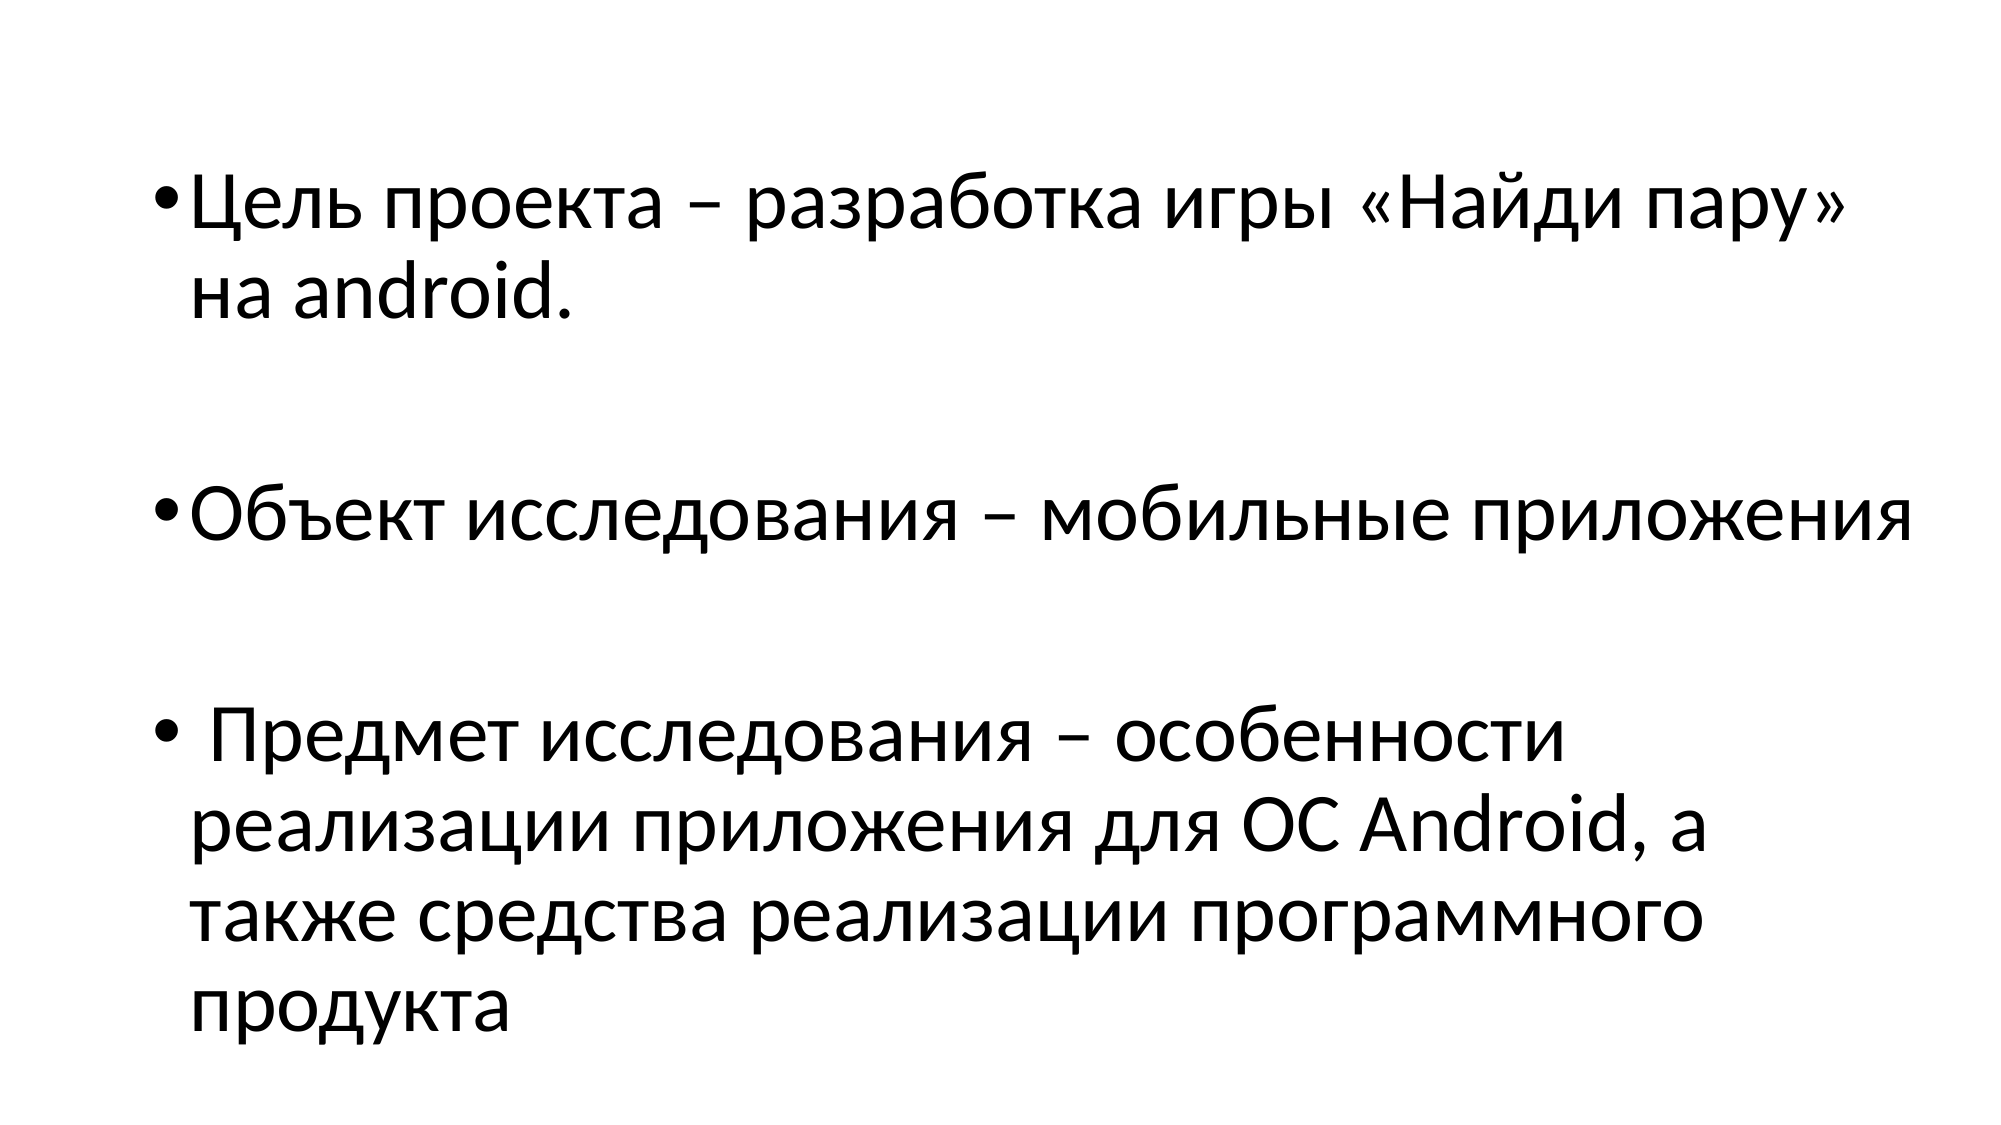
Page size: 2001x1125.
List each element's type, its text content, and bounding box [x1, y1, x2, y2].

list Цель проекта – разработка игры «Найди пару» на android. Объект исследования – мобильные приложения Предмет исследования – особенности реализации приложения для ОС Android, а также средства реализации программного продукта [137, 28, 1948, 1105]
